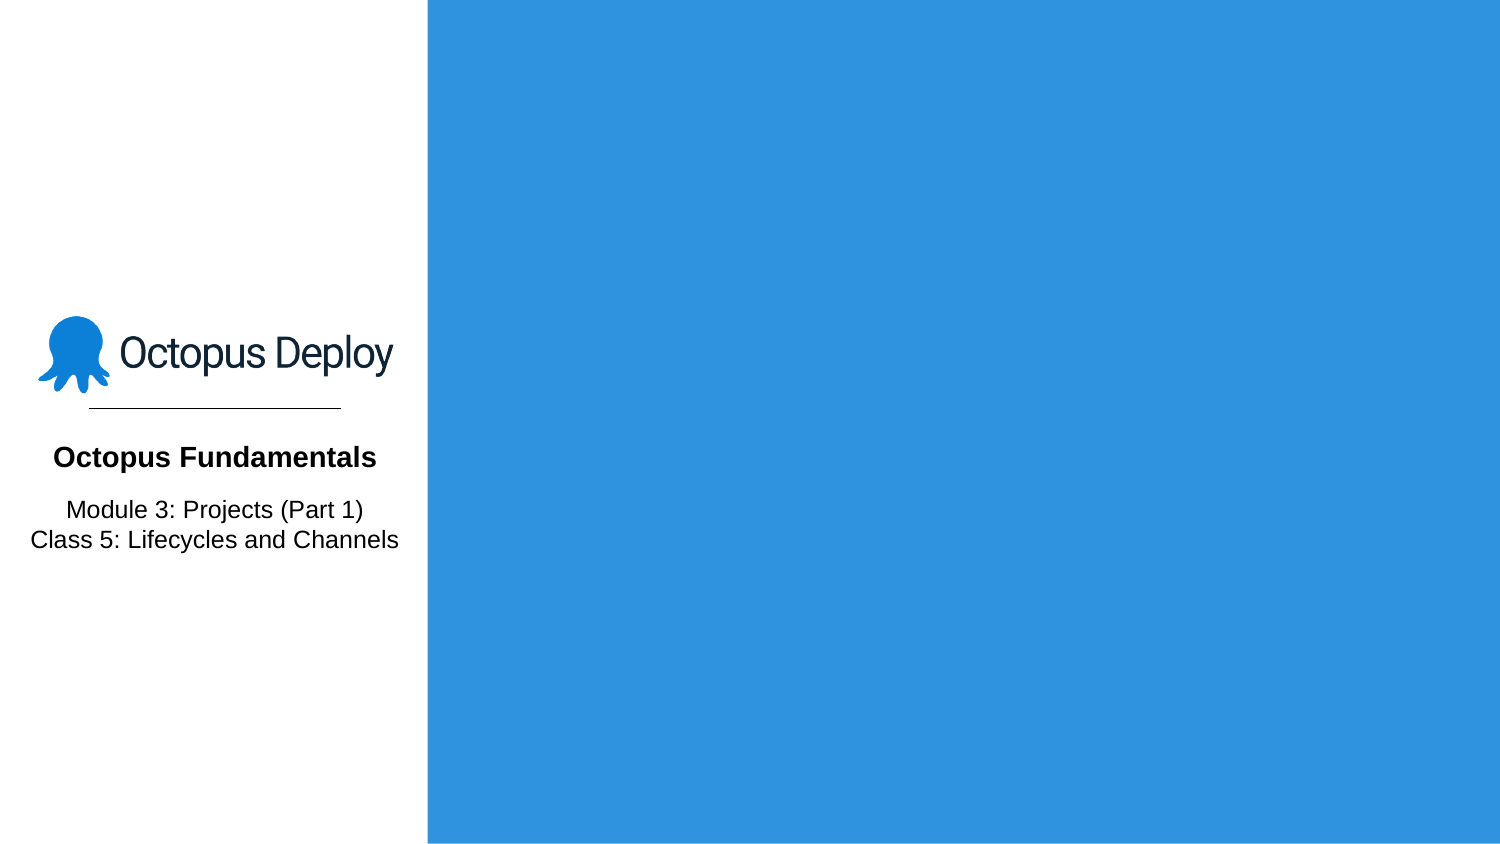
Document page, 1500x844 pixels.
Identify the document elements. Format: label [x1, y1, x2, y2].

picture [37, 316, 394, 394]
